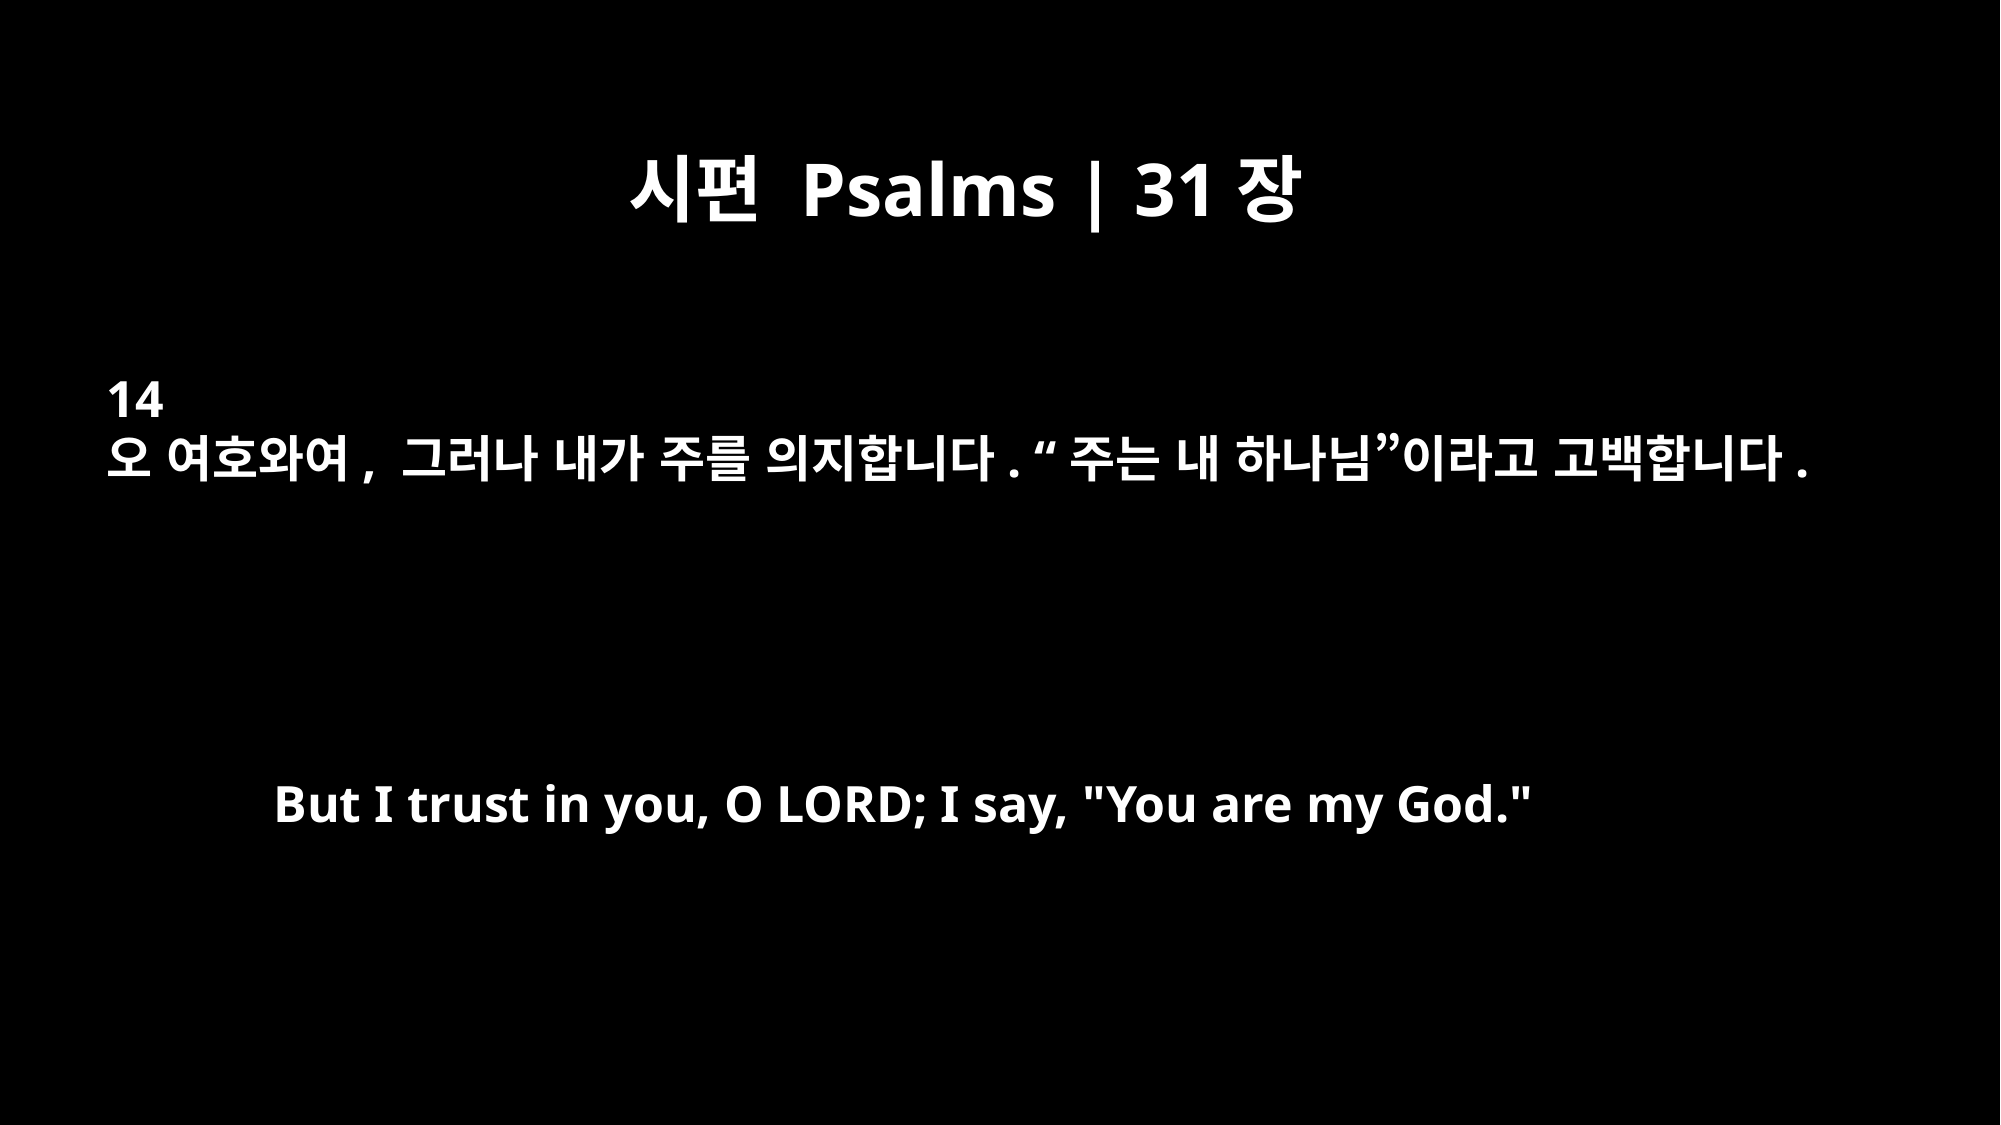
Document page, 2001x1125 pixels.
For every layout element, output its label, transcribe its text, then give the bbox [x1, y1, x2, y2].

text_box 14 오 여호와여, 그러나 내가 주를 의지합니다. “주는 내 하나님”이라고 고백합니다. [91, 359, 1826, 495]
text_box 시편 Psalms | 31장 [613, 136, 1319, 239]
text_box But I trust in you, O LORD; I say, "You are my God." [258, 764, 1549, 840]
